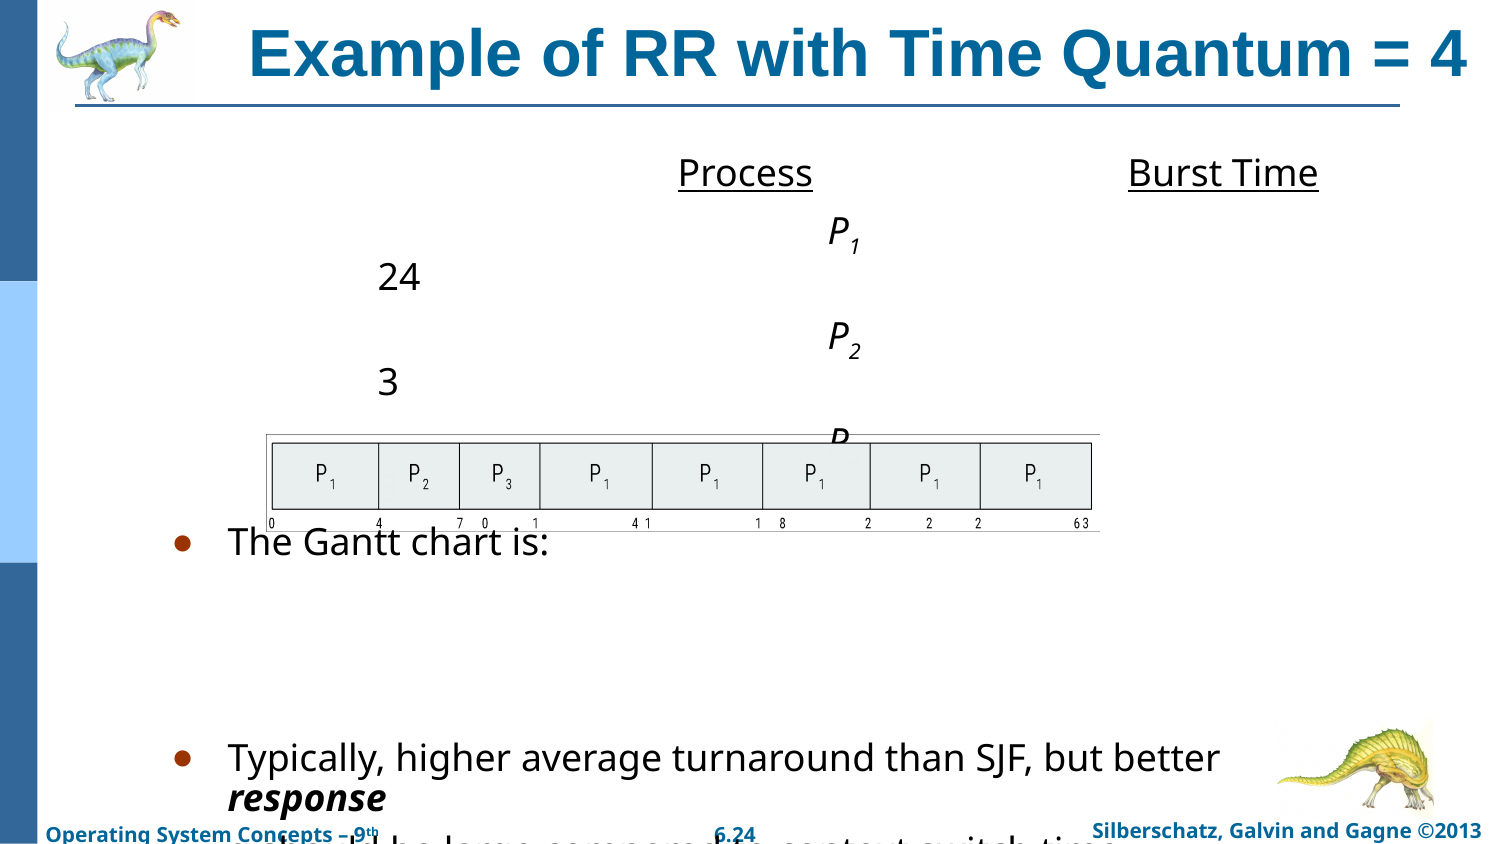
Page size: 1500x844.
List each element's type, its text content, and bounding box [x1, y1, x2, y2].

list Process Burst Time P1 24 P2 3 P3 3 The Gantt chart is: Typically, higher average turnaround than SJF, but better response q should be large compared to context switch time [156, 146, 1363, 699]
picture [46, 0, 194, 112]
title Example of RR with Time Quantum = 4 [222, 17, 1495, 97]
picture [266, 434, 1101, 532]
picture [1275, 719, 1434, 818]
